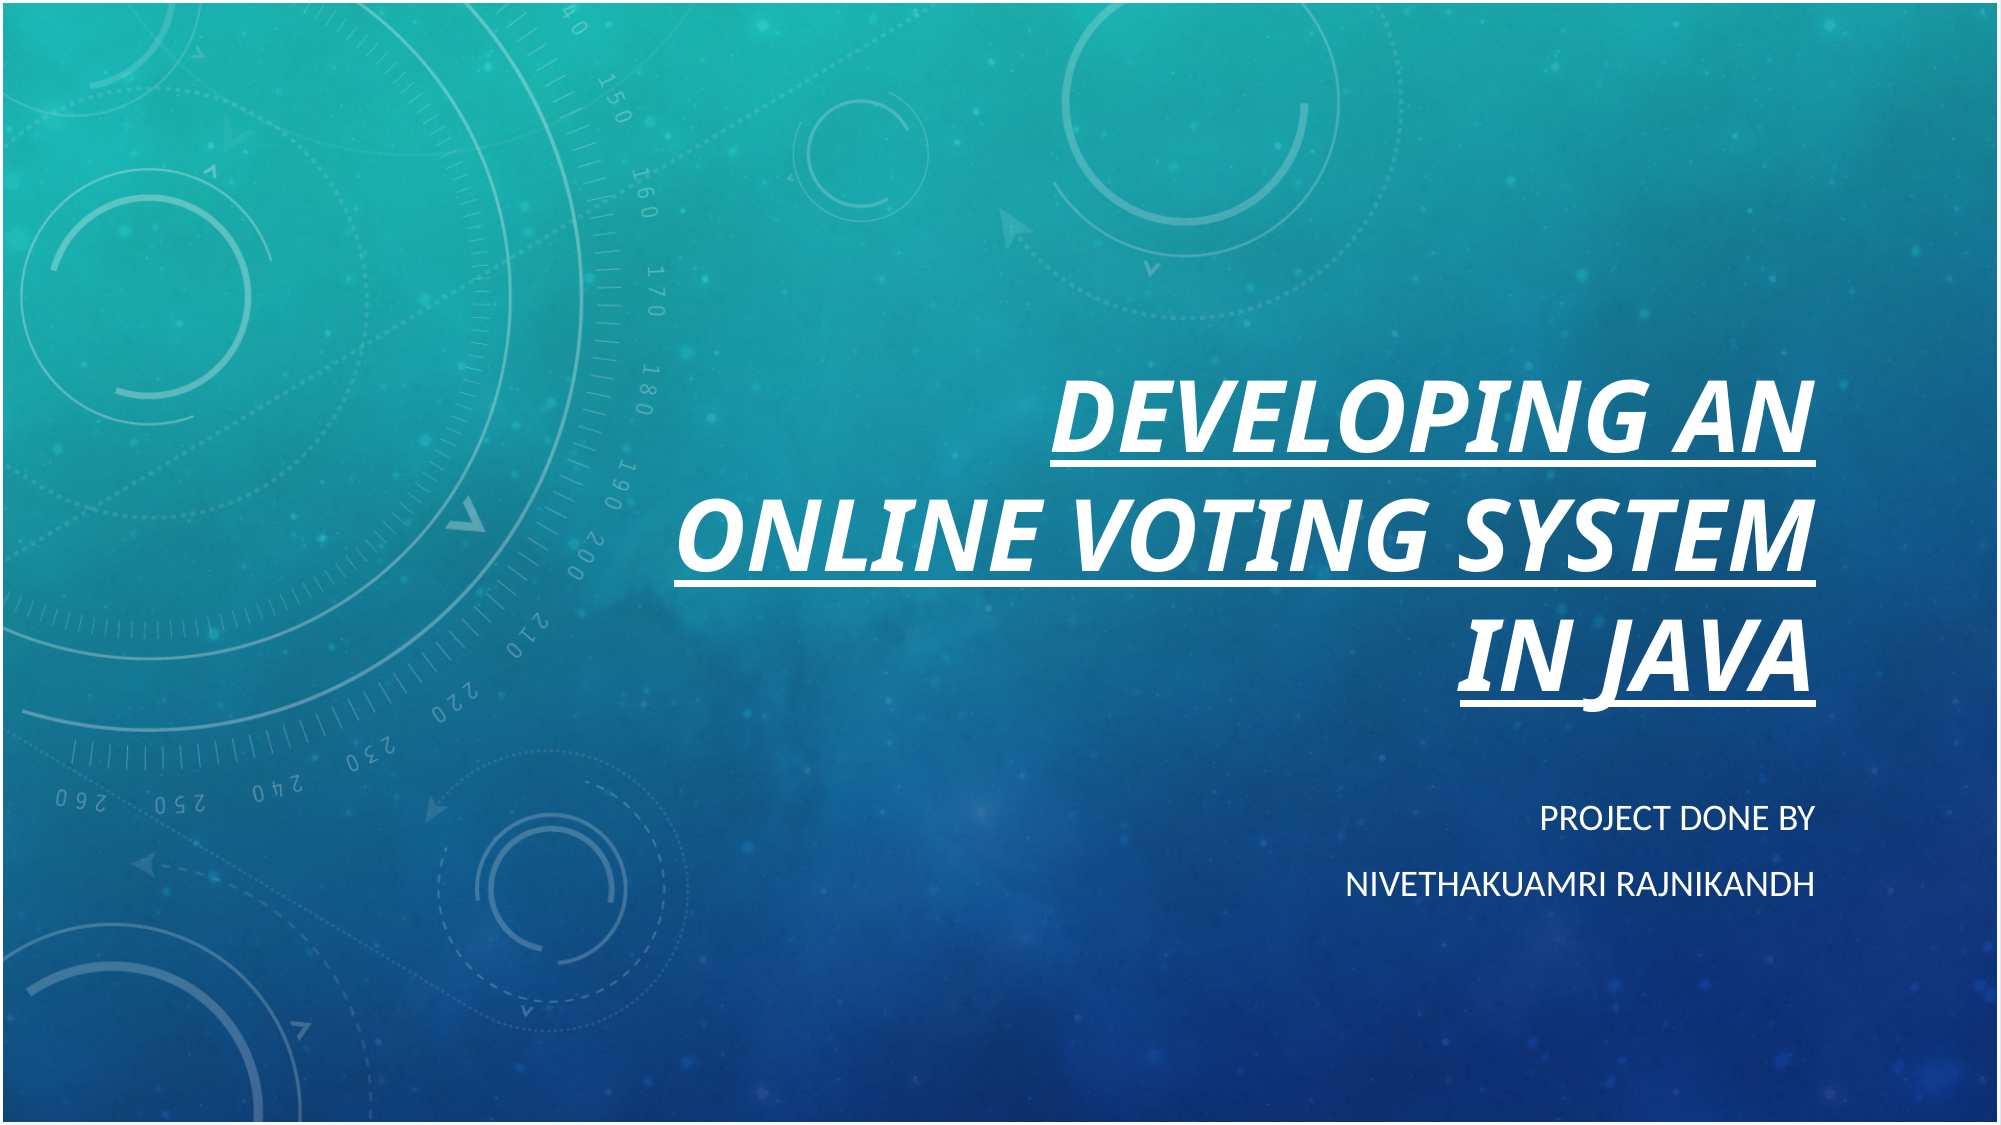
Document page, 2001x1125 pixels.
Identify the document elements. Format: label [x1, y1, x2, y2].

text_box [0, 0, 2000, 1125]
